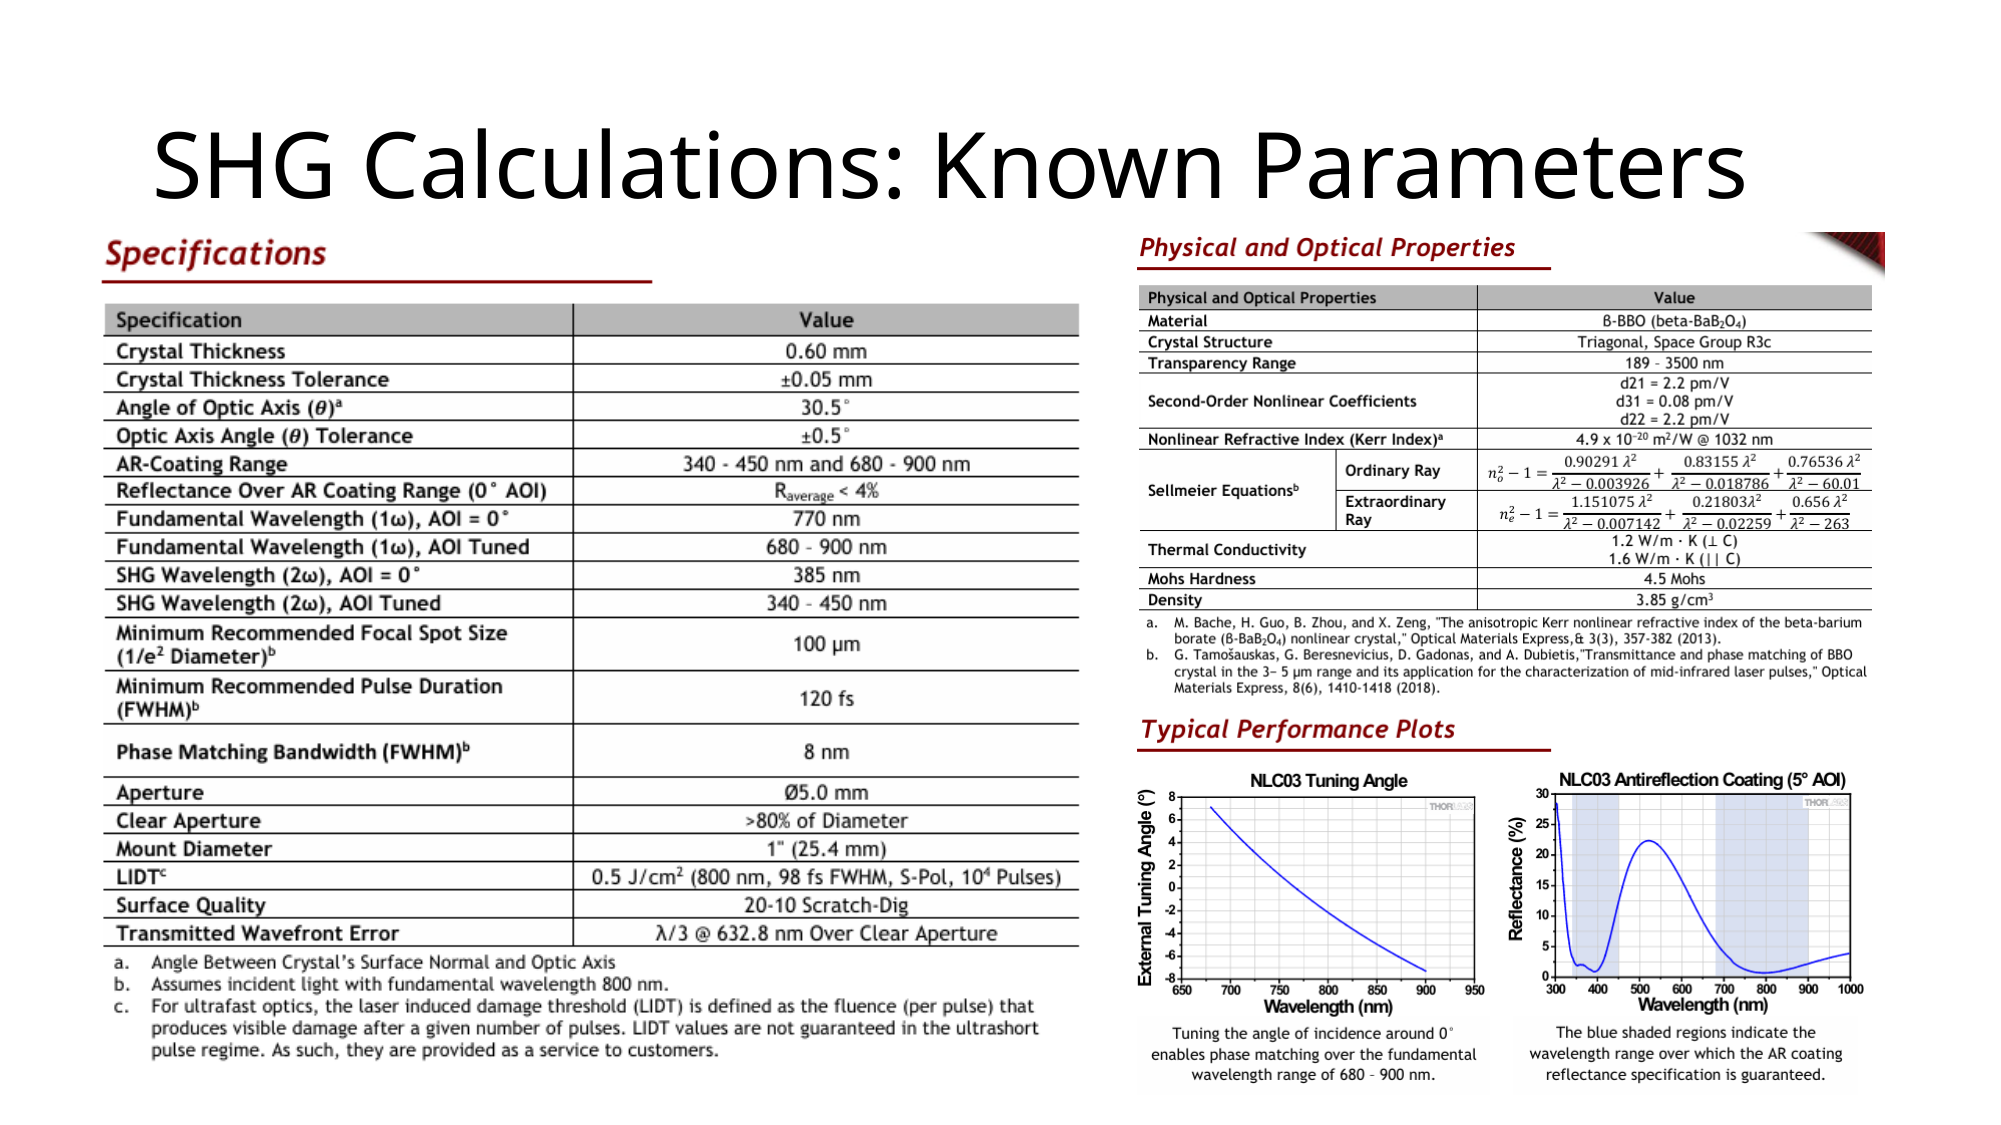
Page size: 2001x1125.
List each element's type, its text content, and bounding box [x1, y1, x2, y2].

picture [1129, 231, 1886, 1099]
title SHG Calculations: Known Parameters [137, 59, 1863, 278]
picture [98, 231, 1109, 1066]
